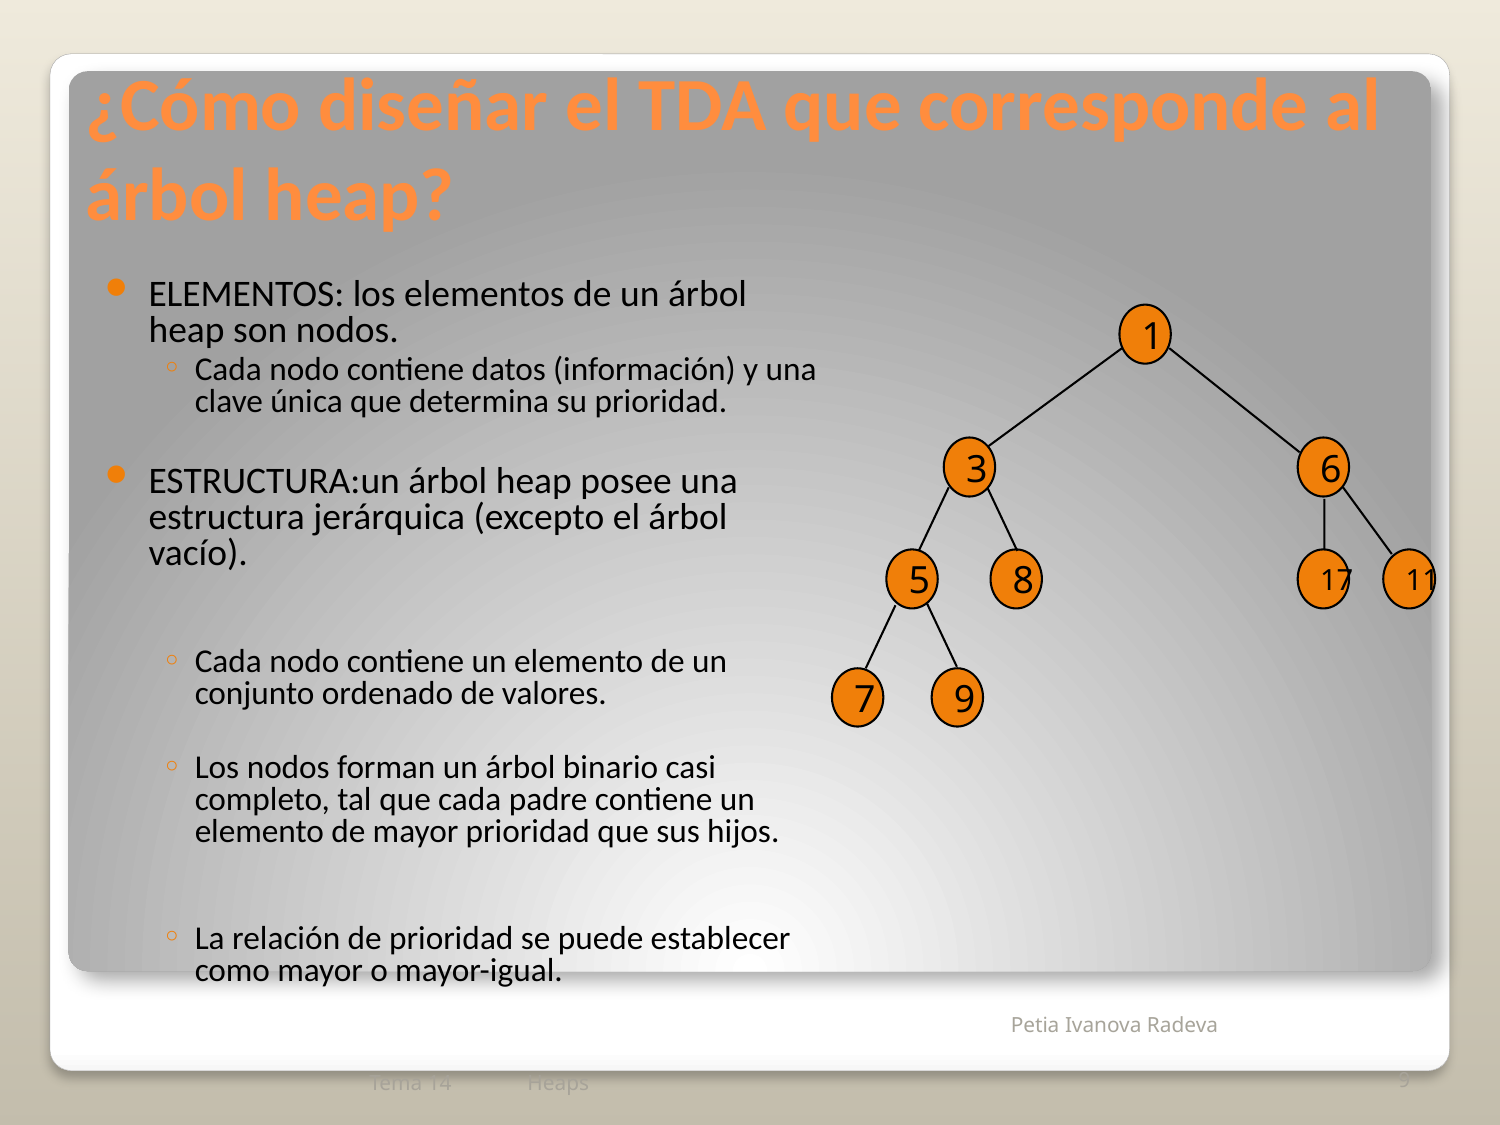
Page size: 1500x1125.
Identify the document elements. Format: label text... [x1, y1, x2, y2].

slide_number 9 [1074, 1024, 1425, 1103]
title ¿Cómo diseñar el TDA que corresponde al árbol heap? [70, 70, 1430, 243]
footer Heaps [512, 1024, 988, 1103]
slide_number Tema 14 [75, 1024, 467, 1103]
list ELEMENTOS: los elementos de un árbol heap son nodos. Cada nodo contiene datos (información) y una clave única que determina su prioridad. ESTRUCTURA:un árbol heap posee una estructura jerárquica (excepto el árbol vacío). Cada nodo contiene un elemento de un conjunto ordenado de valores. Los nodos forman un árbol binario casi completo, tal que cada padre contiene un elemento de mayor prioridad que sus hijos. La relación de prioridad se puede establecer como mayor o mayor-igual. [74, 262, 844, 1006]
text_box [831, 304, 1436, 727]
